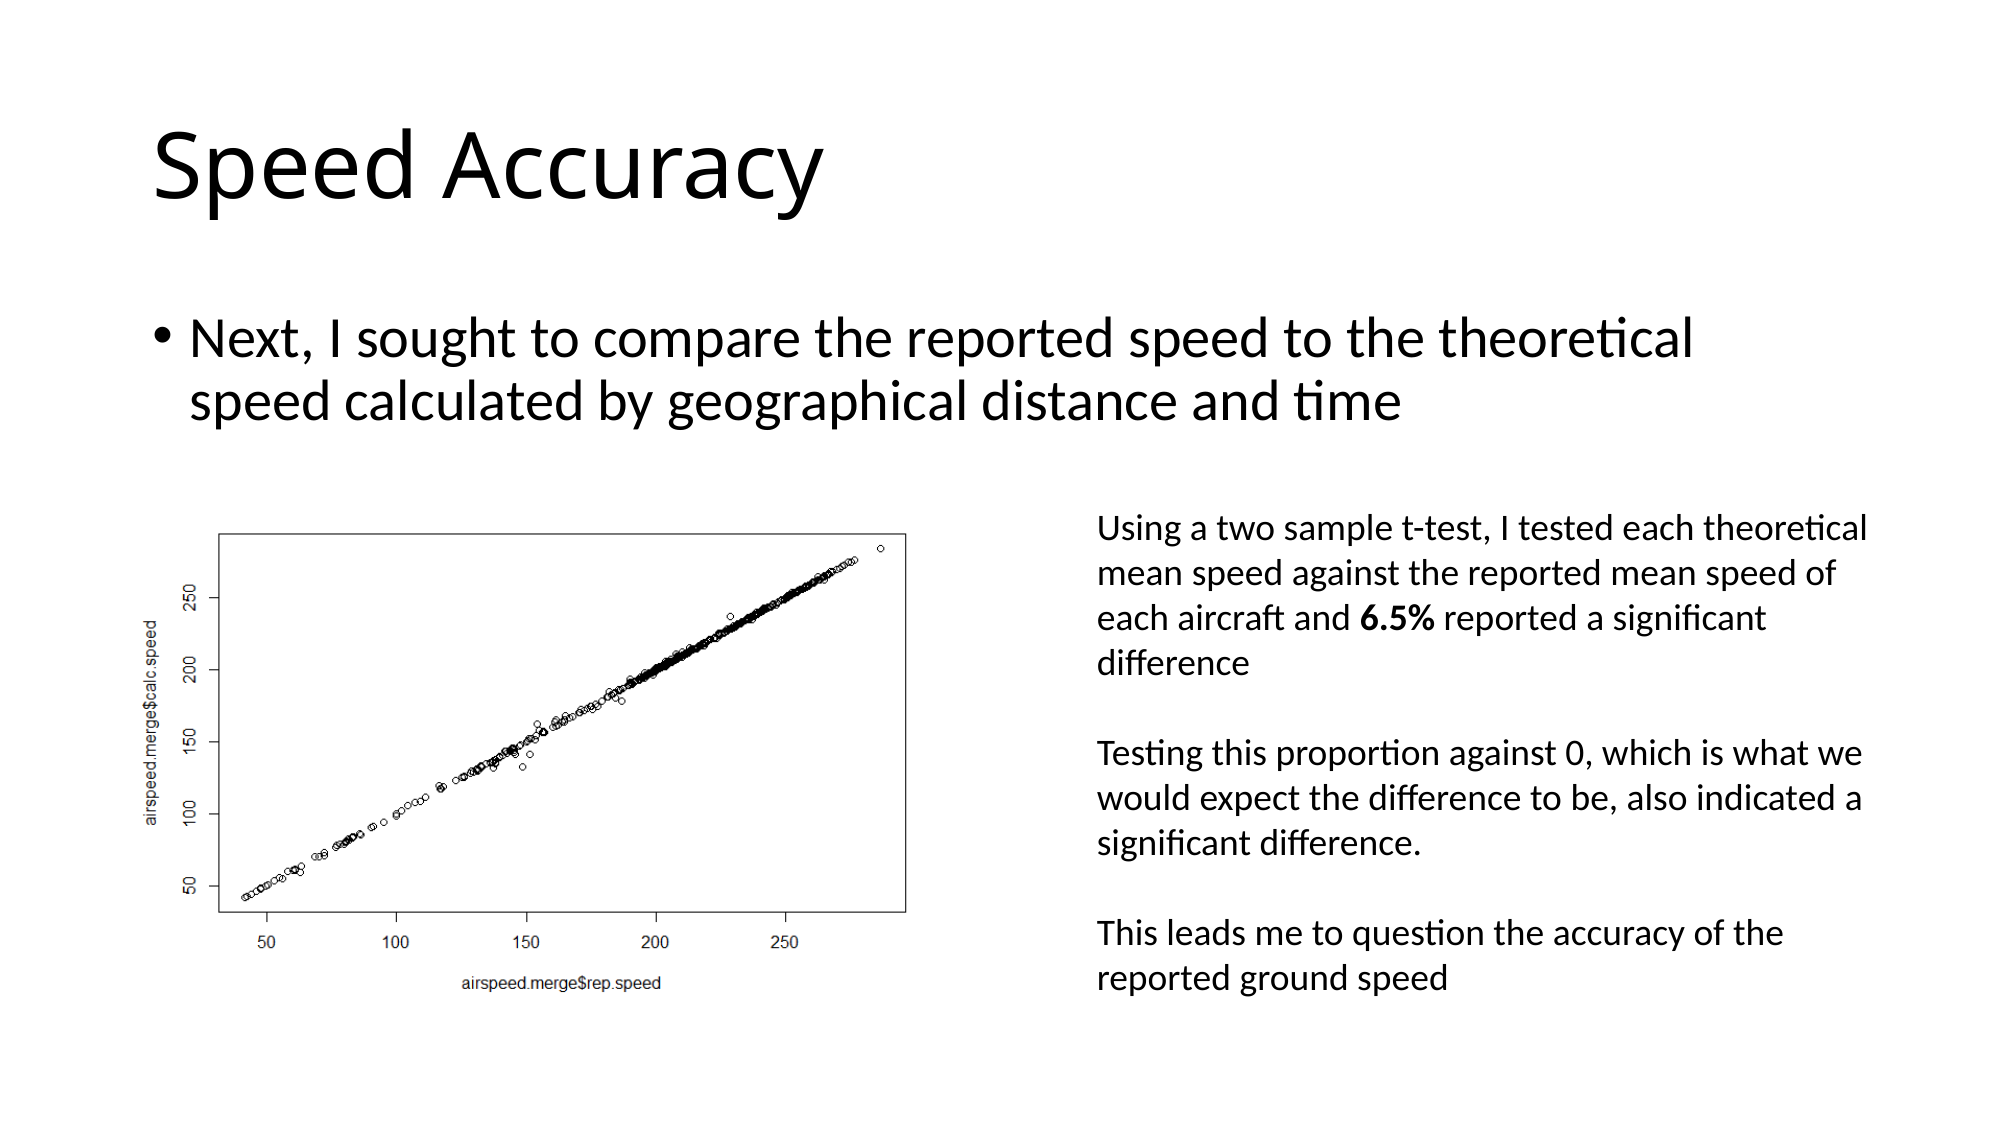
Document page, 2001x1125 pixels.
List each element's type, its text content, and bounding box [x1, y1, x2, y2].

text_box Using a two sample t-test, I tested each theoretical mean speed against the reported mean speed of each aircraft and 6.5% reported a significant difference Testing this proportion against 0, which is what we would expect the difference to be, also indicated a significant difference. This leads me to question the accuracy of the reported ground speed [1082, 495, 1892, 1006]
title Speed Accuracy [137, 59, 1863, 278]
list Next, I sought to compare the reported speed to the theoretical speed calculated by geographical distance and time [137, 299, 1863, 1014]
picture [137, 452, 948, 1014]
